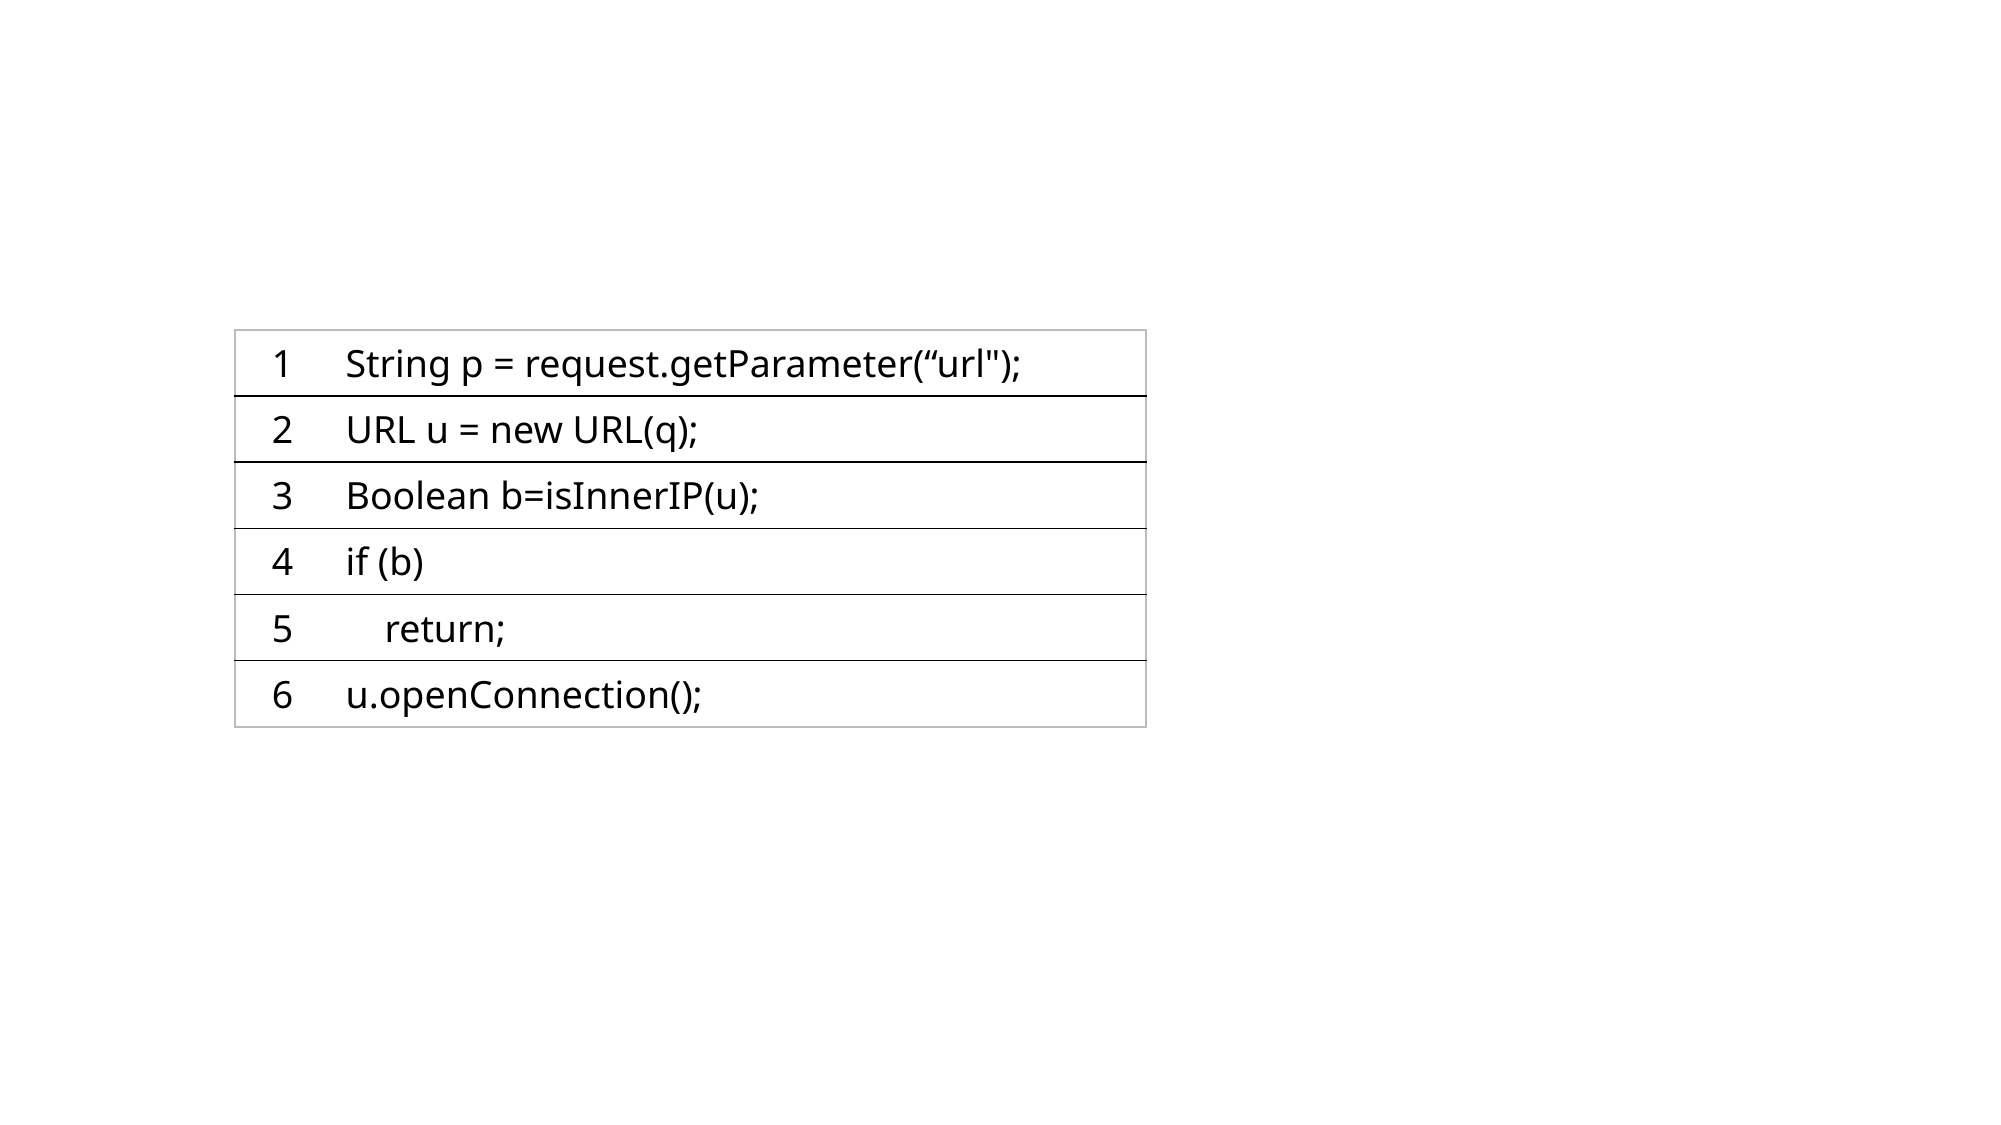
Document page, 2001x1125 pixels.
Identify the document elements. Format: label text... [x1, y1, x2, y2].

table_cell u.openConnection(); [331, 661, 1145, 726]
table_header String p = request.getParameter(“url"); [331, 331, 1145, 395]
table_header 1 [236, 331, 331, 395]
table_cell 5 [236, 595, 331, 660]
table_cell URL u = new URL(q); [331, 397, 1145, 461]
table_cell 3 [236, 463, 331, 528]
table_cell 6 [236, 661, 331, 726]
table_cell Boolean b=isInnerIP(u); [331, 463, 1145, 528]
table_cell return; [331, 595, 1145, 660]
table_cell if (b) [331, 529, 1145, 594]
table_cell 2 [236, 397, 331, 461]
table_cell 4 [236, 529, 331, 594]
